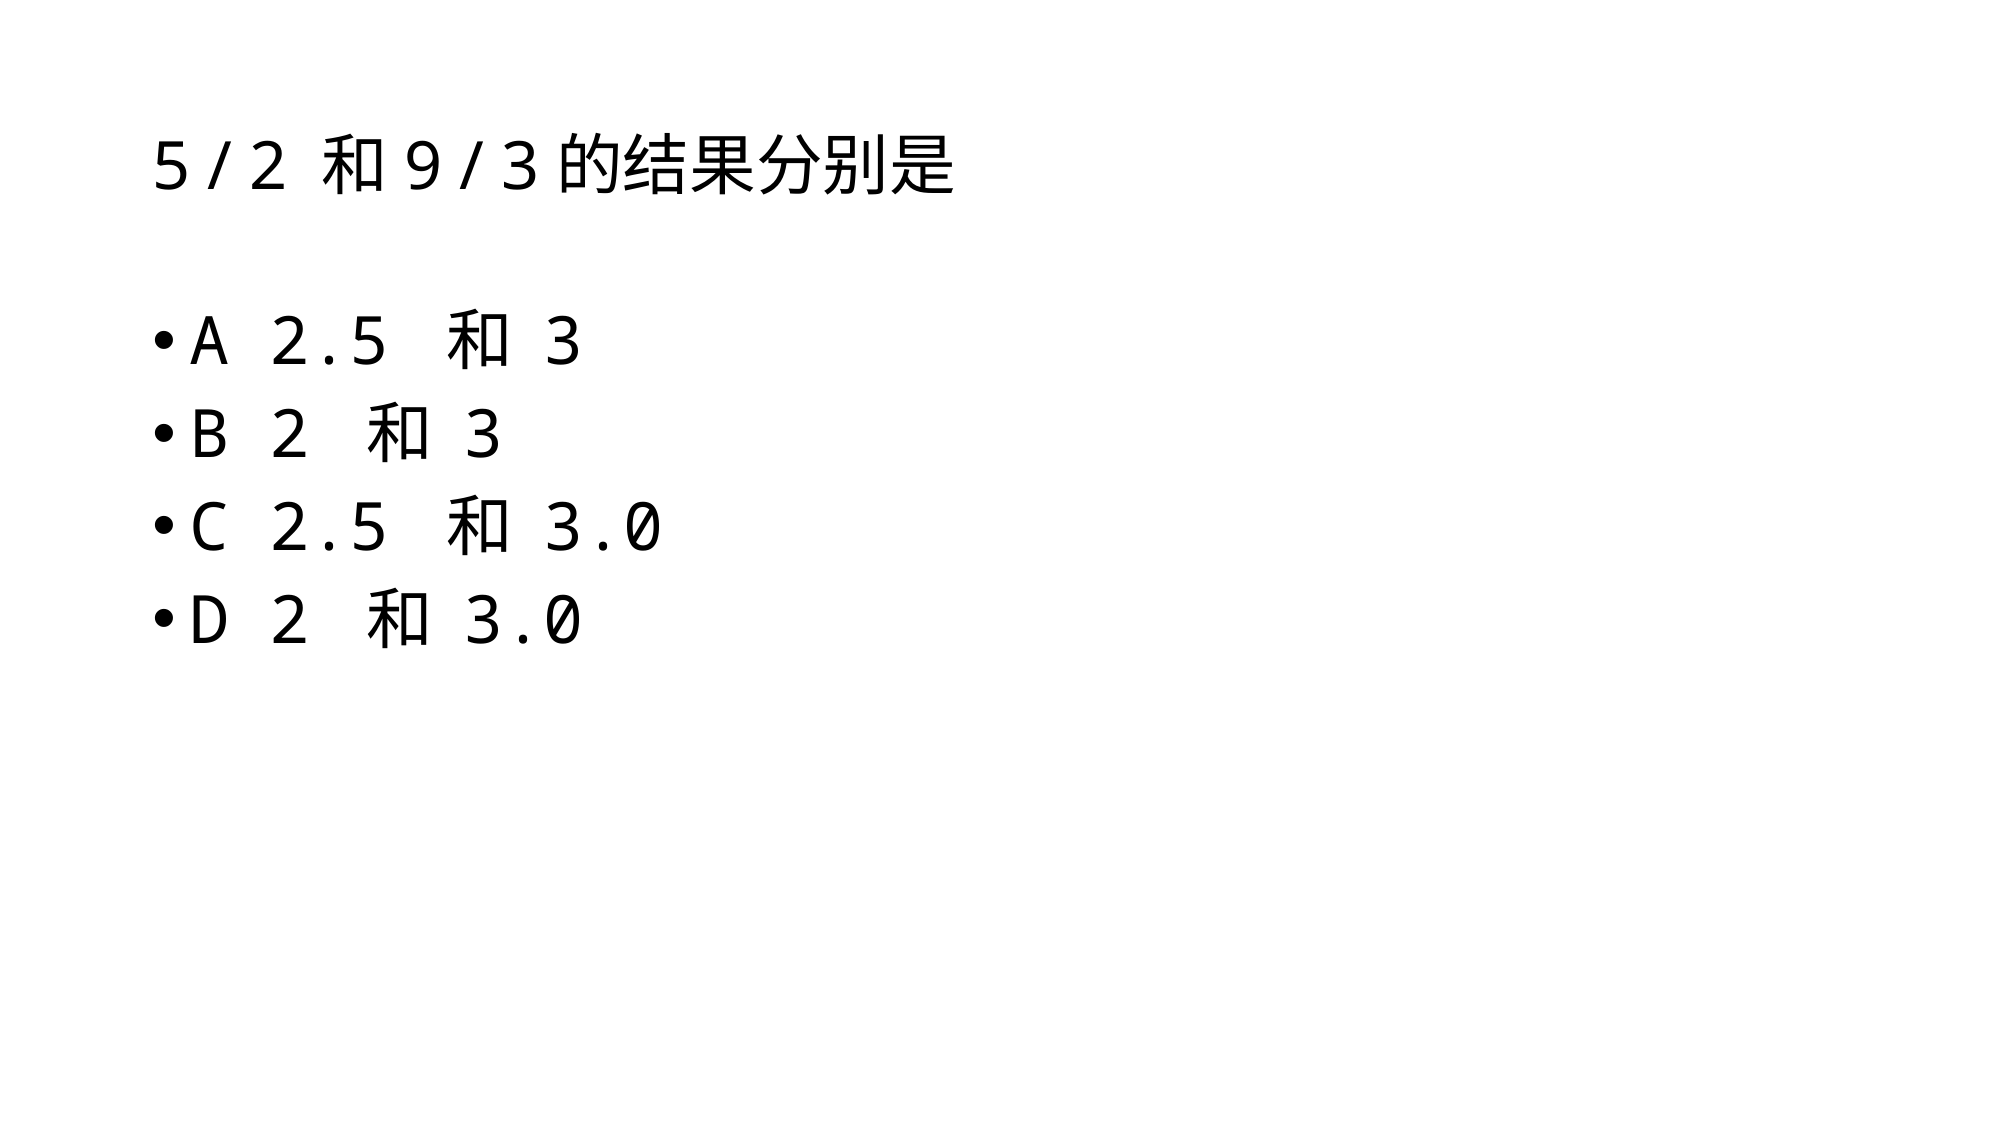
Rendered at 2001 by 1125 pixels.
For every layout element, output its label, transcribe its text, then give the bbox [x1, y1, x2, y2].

list A 2.5 和 3 B 2 和 3 C 2.5 和 3.0 D 2 和 3.0 [137, 299, 1223, 708]
title 5 / 2 和9 / 3的结果分别是 [137, 91, 1863, 244]
